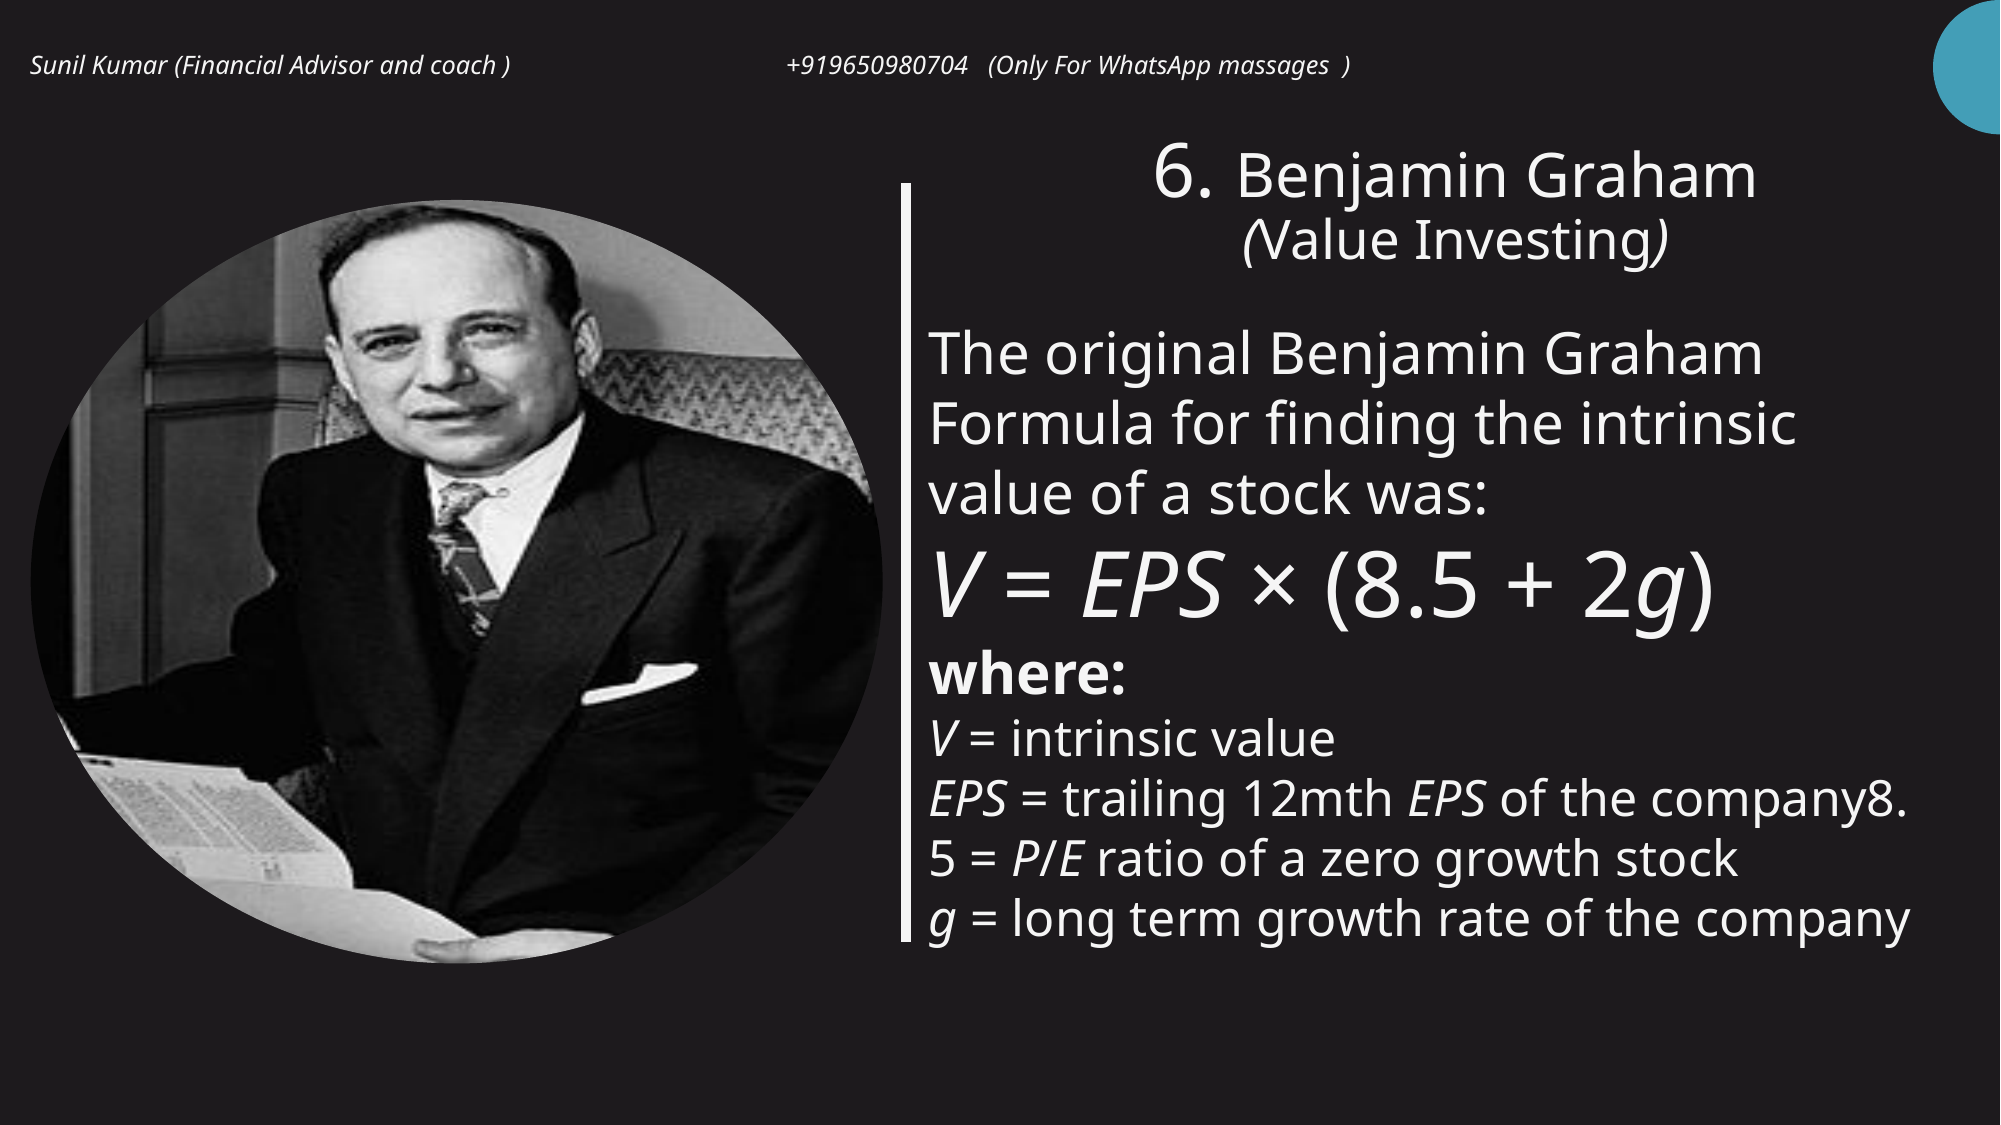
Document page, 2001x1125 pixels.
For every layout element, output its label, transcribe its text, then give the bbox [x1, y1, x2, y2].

text_box Sunil Kumar (Financial Advisor and coach ) +919650980704 (Only For WhatsApp massages ) [14, 46, 2000, 138]
subtitle The original Benjamin Graham Formula for finding the intrinsic value of a stock was: V = EPS × (8.5 + 2g) where: V = intrinsic value EPS = trailing 12mth EPS of the company8.5 = P/E ratio of a zero growth stock g = long term growth rate of the company [913, 286, 1951, 954]
title 6. Benjamin Graham (Value Investing) [953, 138, 1959, 347]
picture [30, 199, 883, 964]
